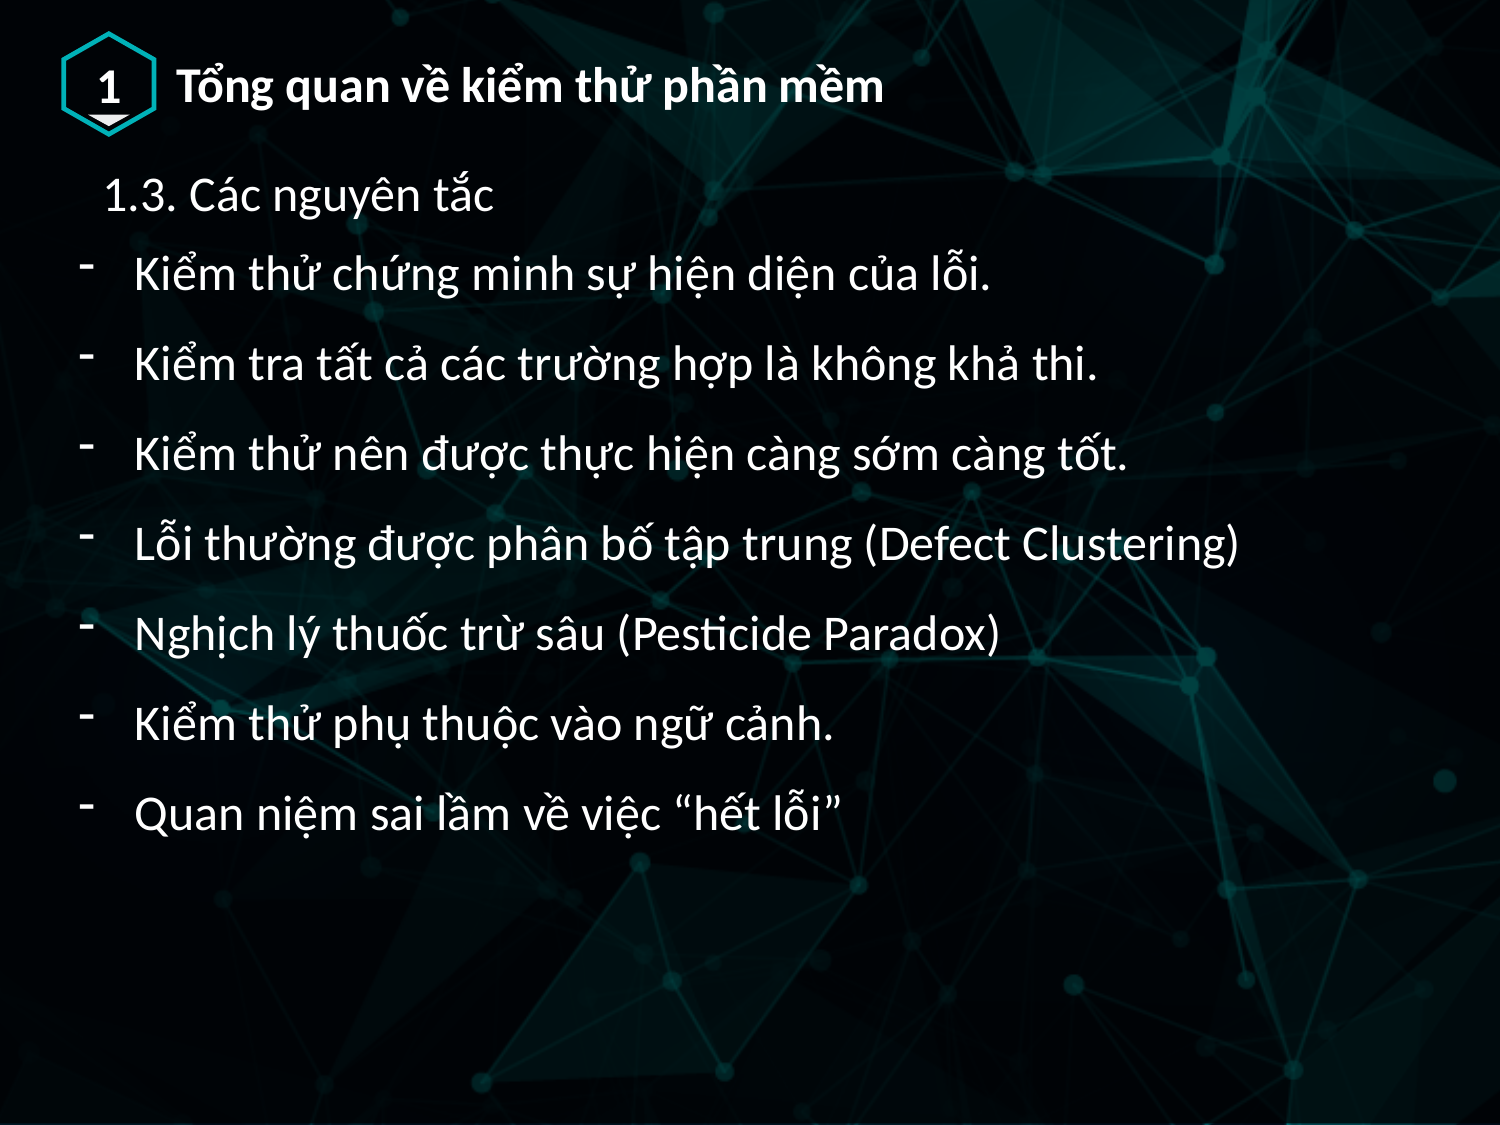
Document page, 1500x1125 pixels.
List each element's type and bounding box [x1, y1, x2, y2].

text_box [63, 33, 154, 135]
picture [0, 0, 1500, 1125]
